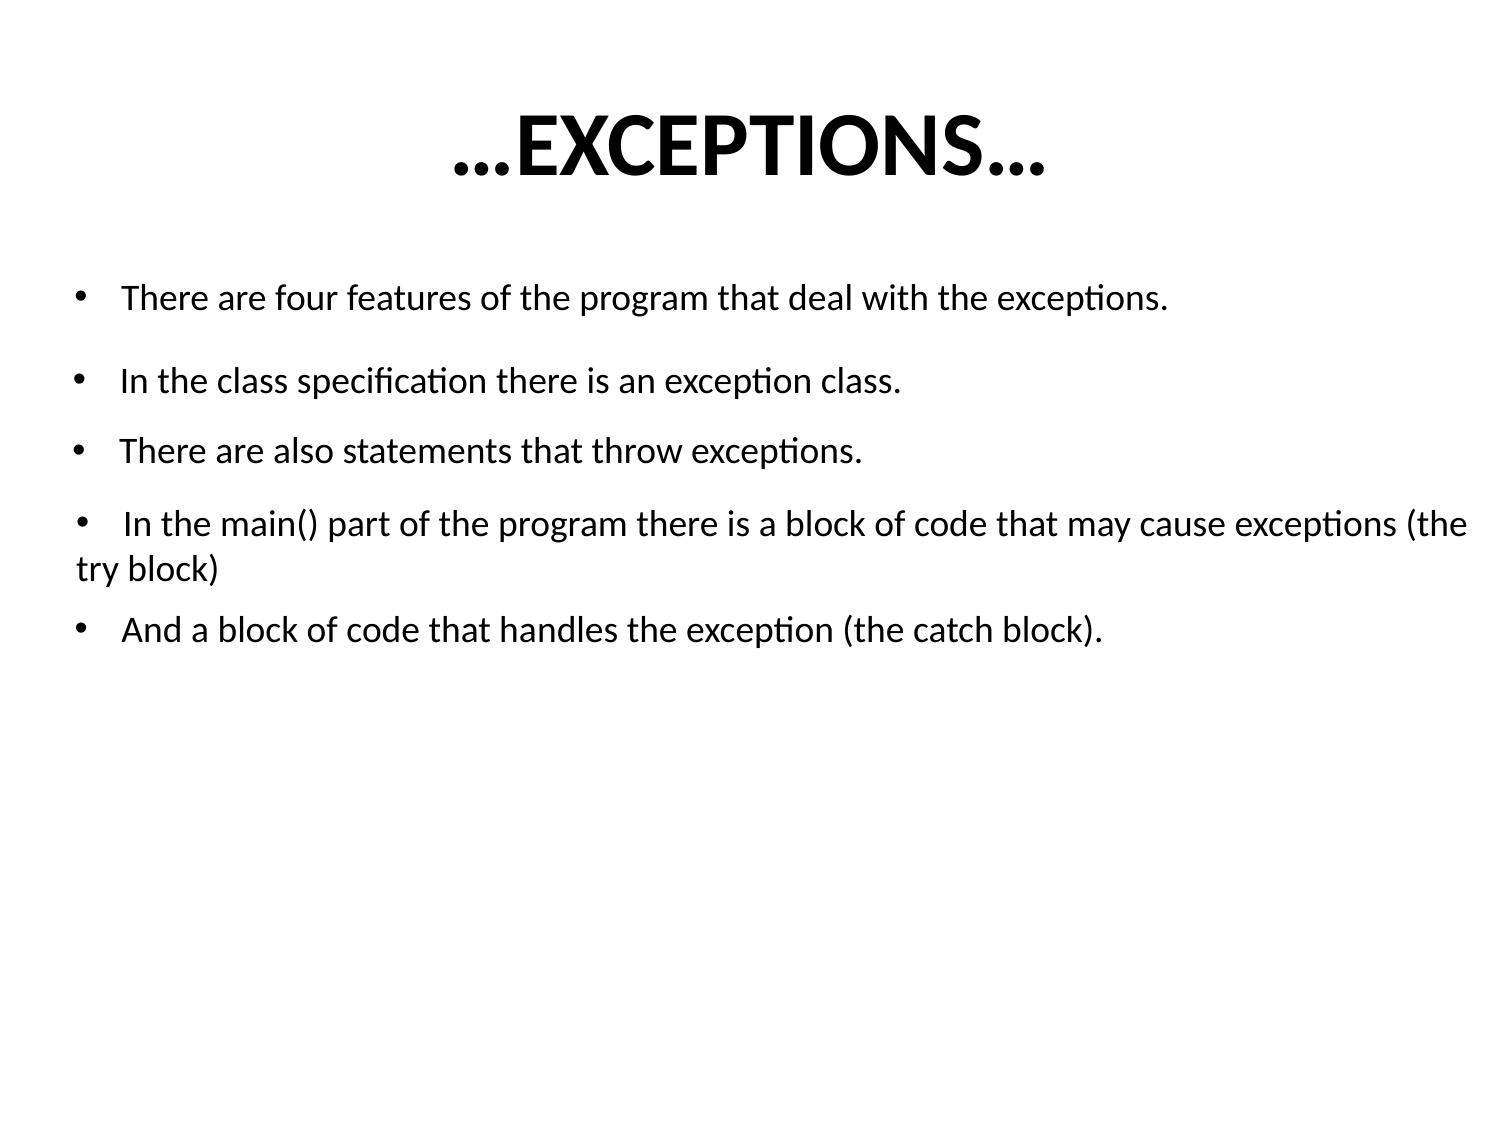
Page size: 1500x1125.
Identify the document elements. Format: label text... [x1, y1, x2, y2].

text_box There are four features of the program that deal with the exceptions. [59, 265, 1186, 326]
text_box And a block of code that handles the exception (the catch block). [59, 597, 1120, 658]
text_box In the main() part of the program there is a block of code that may cause exceptions (the try block) [61, 491, 1485, 597]
text_box There are also statements that throw exceptions. [57, 419, 880, 479]
text_box In the class specification there is an exception class. [58, 348, 927, 409]
title …EXCEPTIONS… [75, 45, 1425, 233]
